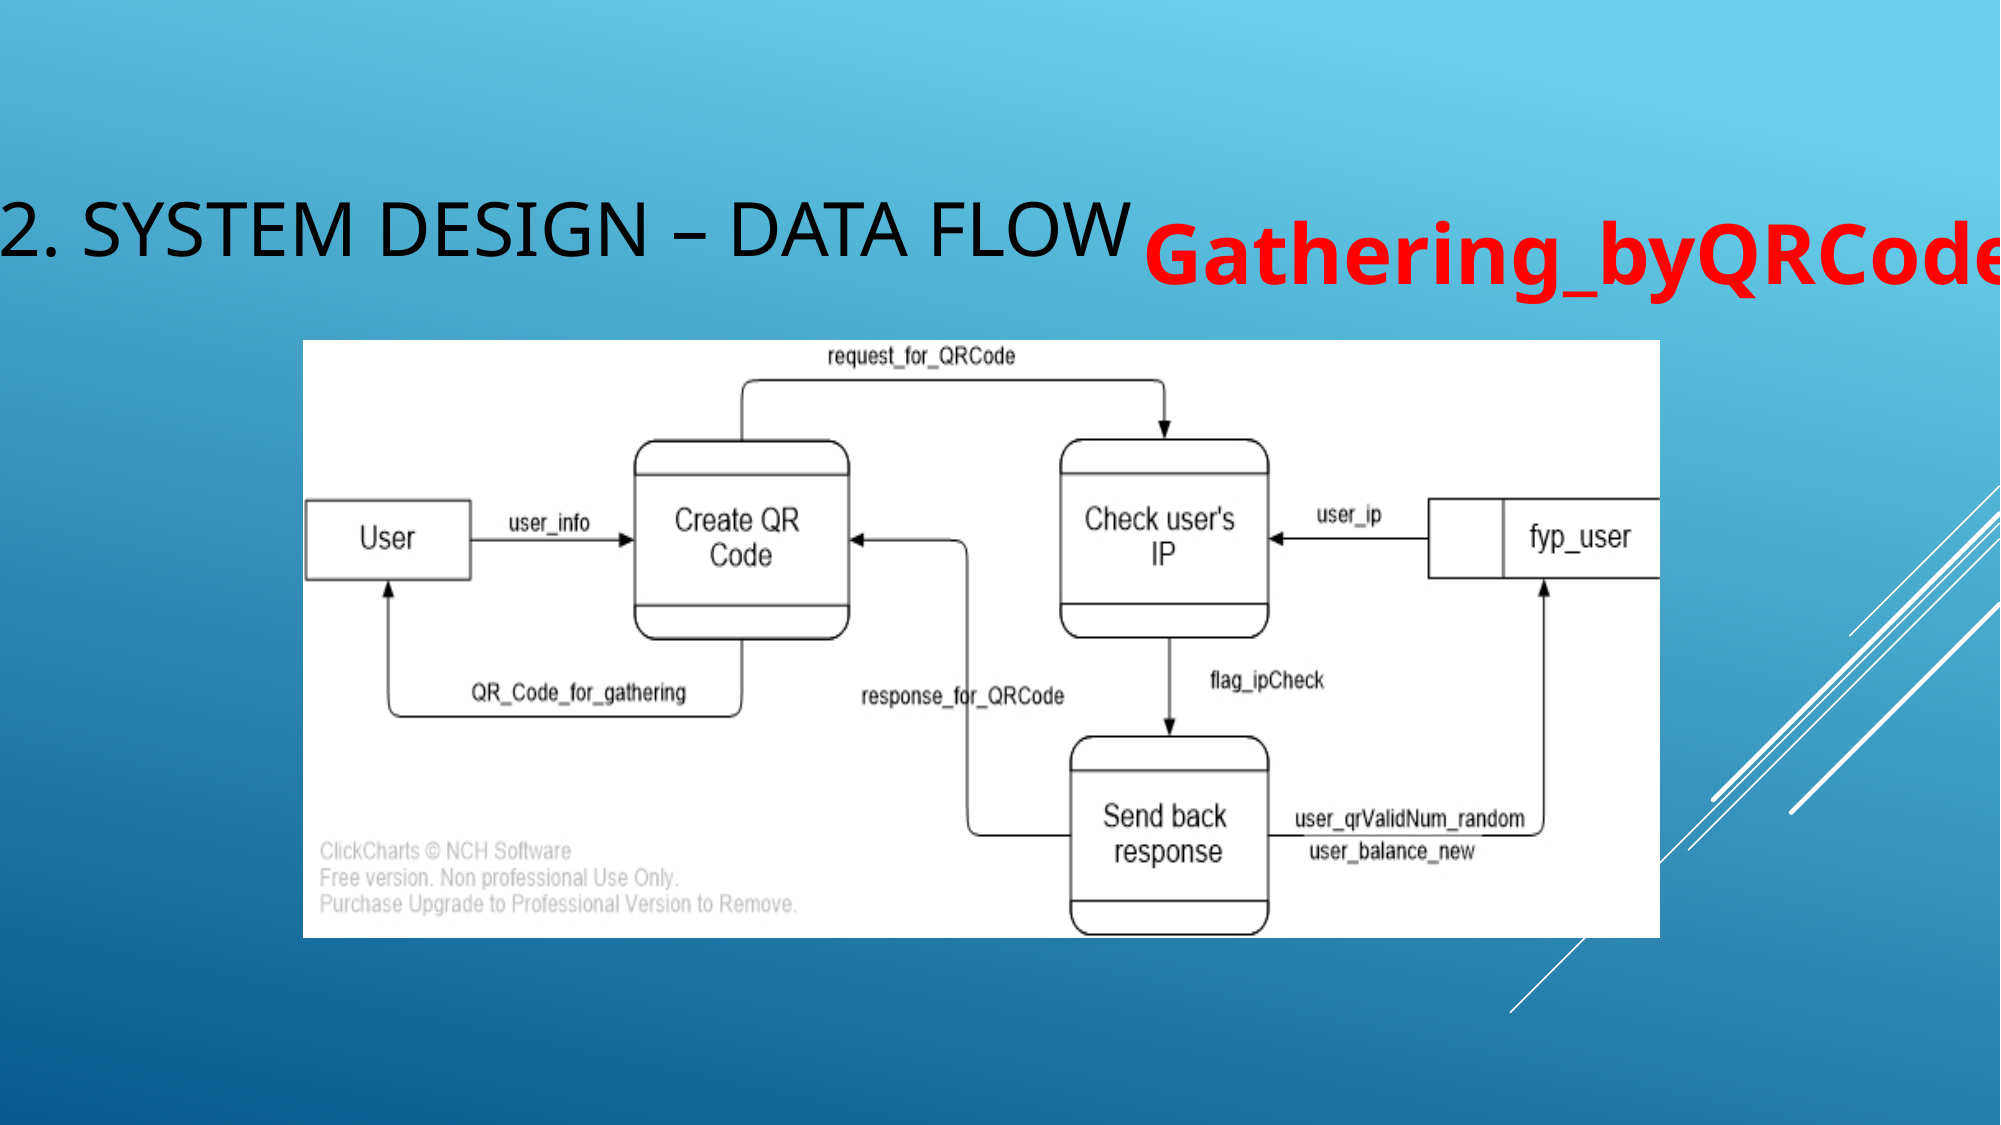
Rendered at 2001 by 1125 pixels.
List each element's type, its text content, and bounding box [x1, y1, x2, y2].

picture [302, 340, 1661, 938]
text_box Gathering_byQRCode [1127, 193, 2000, 309]
title 2. System Design – DATA FLOW [0, 112, 1384, 341]
